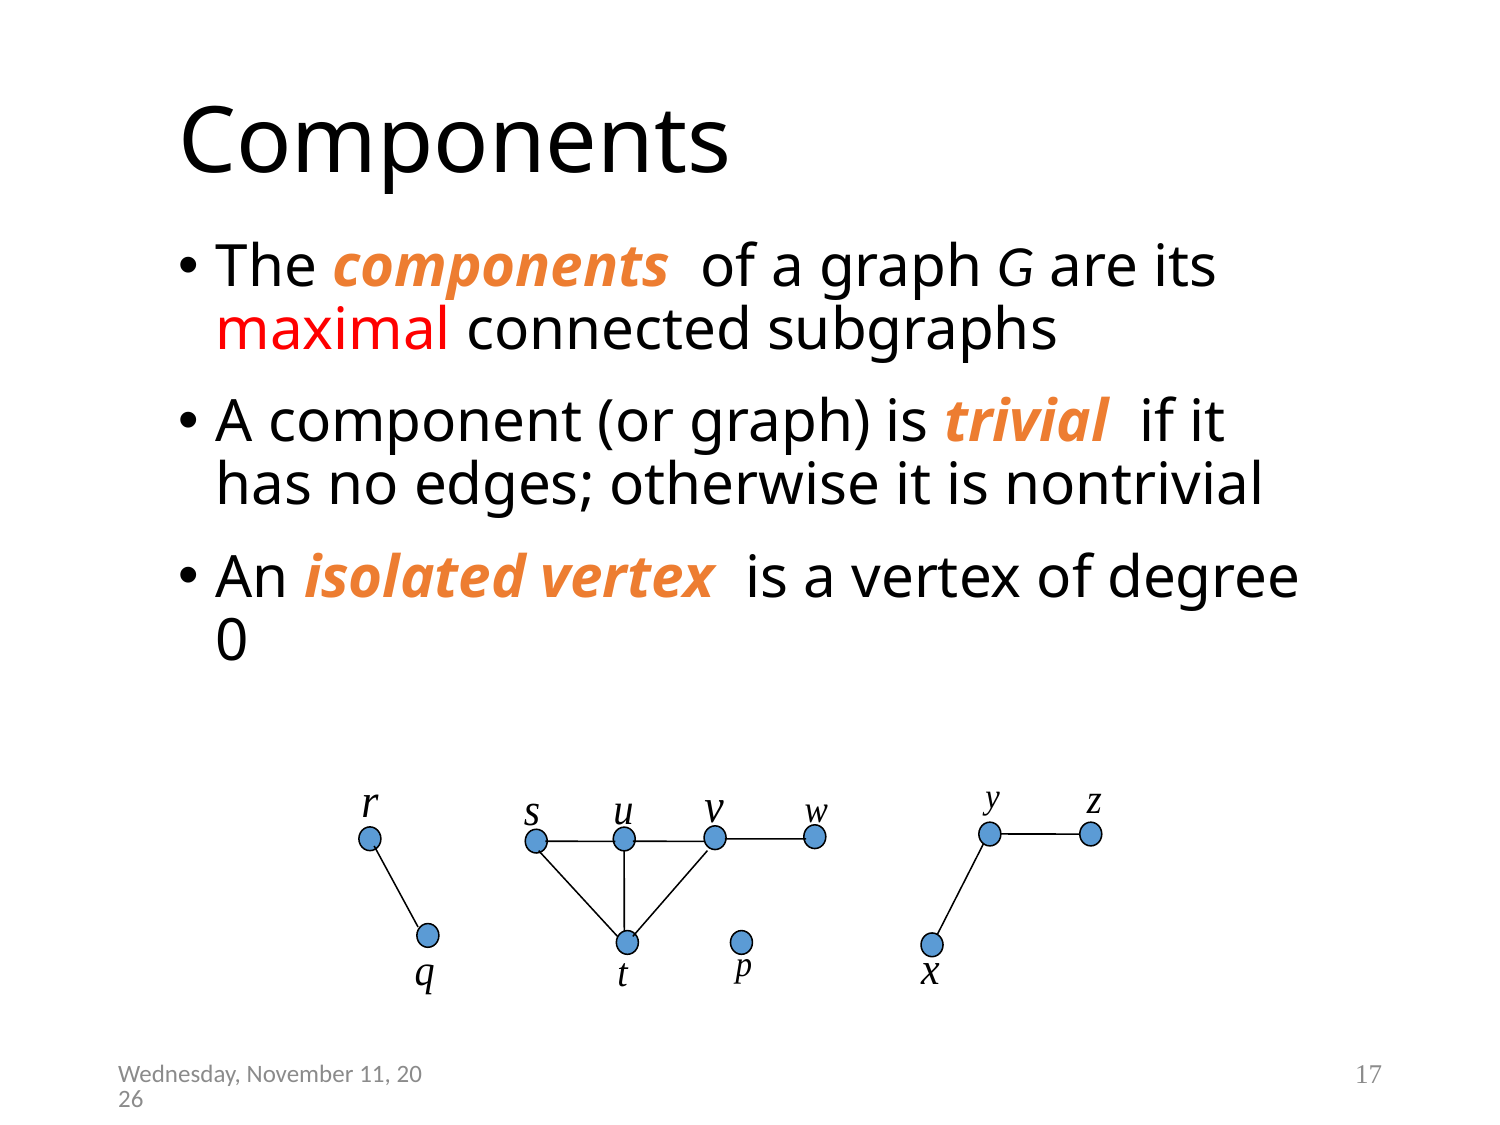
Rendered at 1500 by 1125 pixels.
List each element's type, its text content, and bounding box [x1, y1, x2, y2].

title Components [163, 64, 1337, 222]
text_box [354, 785, 1112, 1005]
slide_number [103, 1042, 441, 1103]
slide_number 17 [1059, 1042, 1397, 1103]
list The components of a graph G are its maximal connected subgraphs A component (or graph) is trivial if it has no edges; otherwise it is nontrivial An isolated vertex is a vertex of degree 0 [163, 229, 1337, 696]
